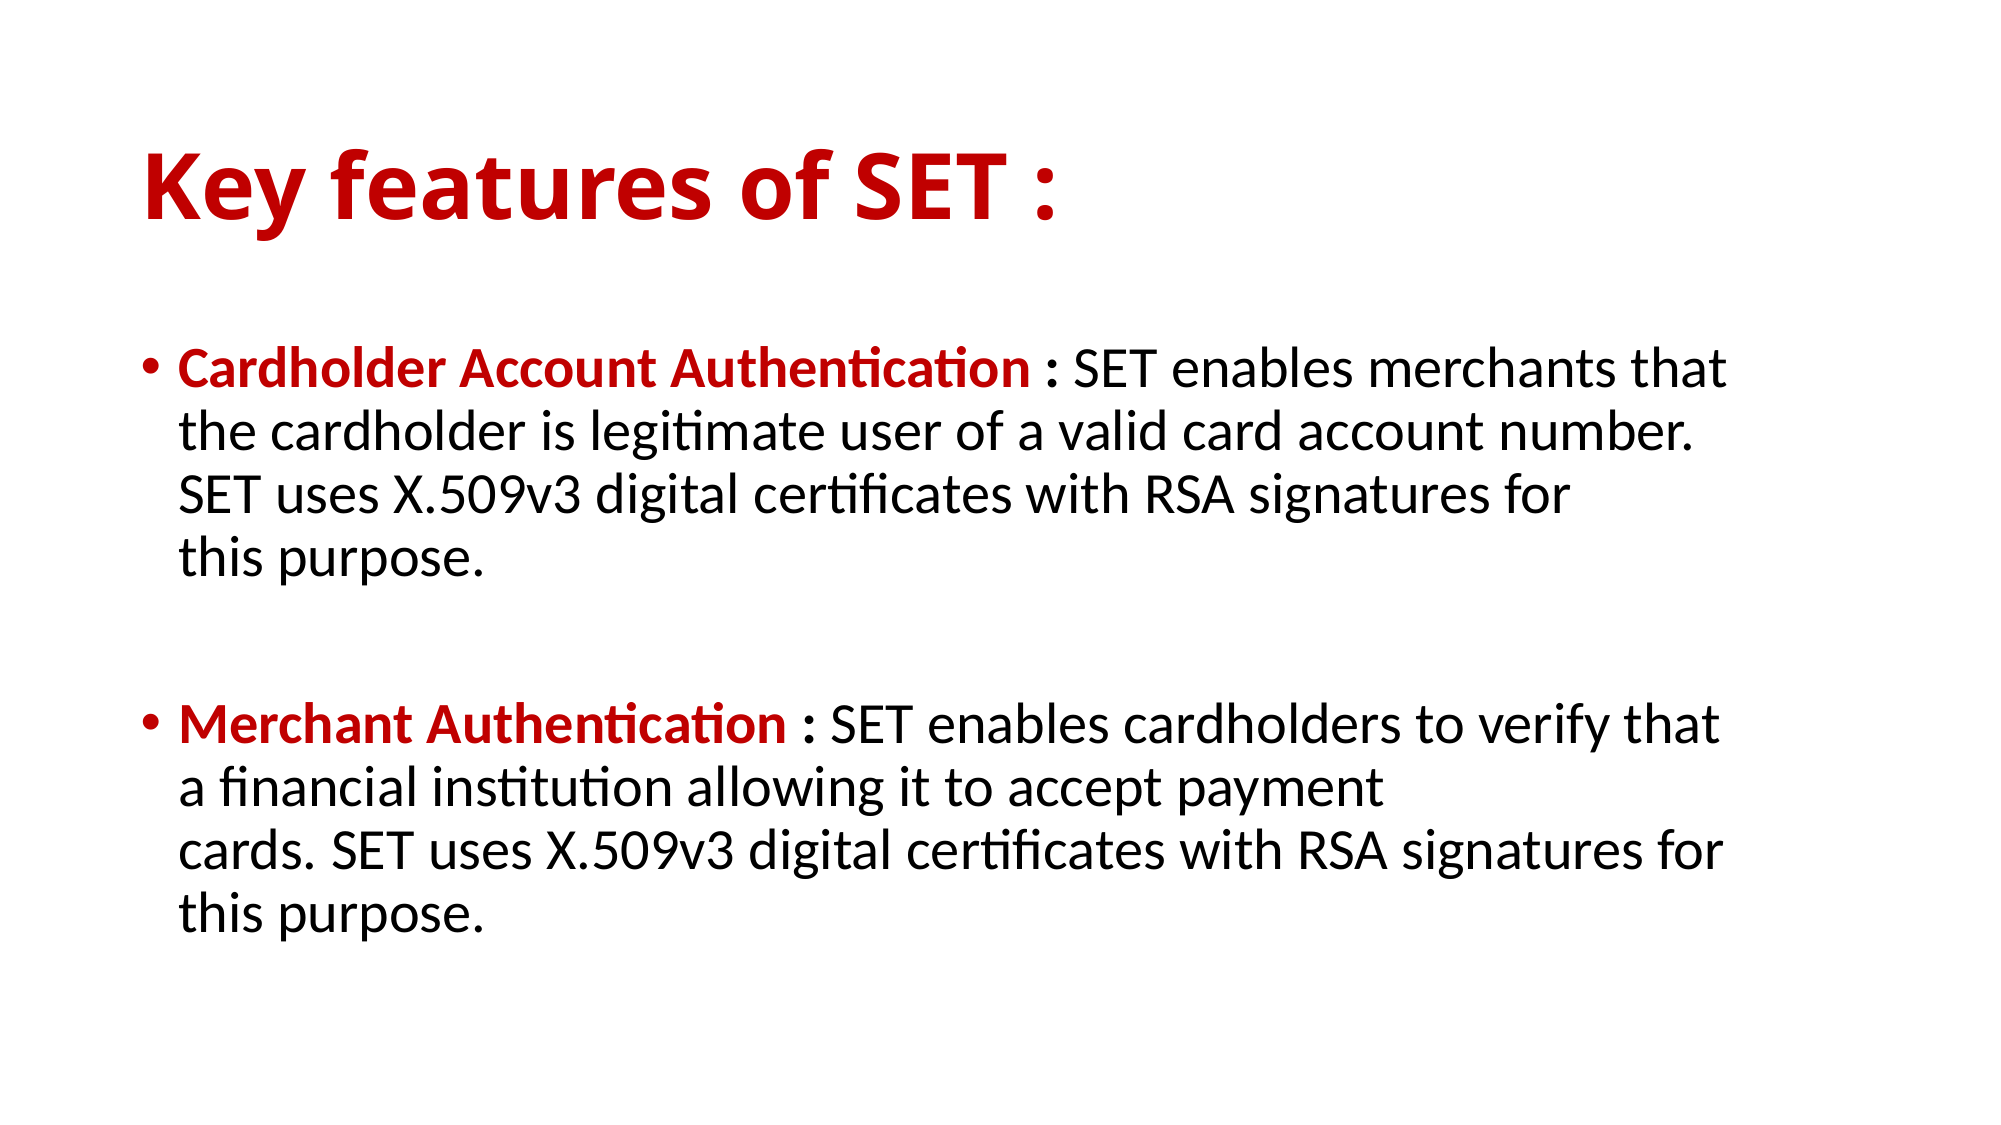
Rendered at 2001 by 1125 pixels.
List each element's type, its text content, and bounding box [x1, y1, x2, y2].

title Key features of SET : [125, 180, 1851, 330]
list Cardholder Account Authentication : SET enables merchants that the cardholder is legitimate user of a valid card account number. SET uses X.509v3 digital certificates with RSA signatures for this purpose. Merchant Authentication : SET enables cardholders to verify that a financial institution allowing it to accept payment cards. SET uses X.509v3 digital certificates with RSA signatures for this purpose. [125, 330, 1851, 1125]
